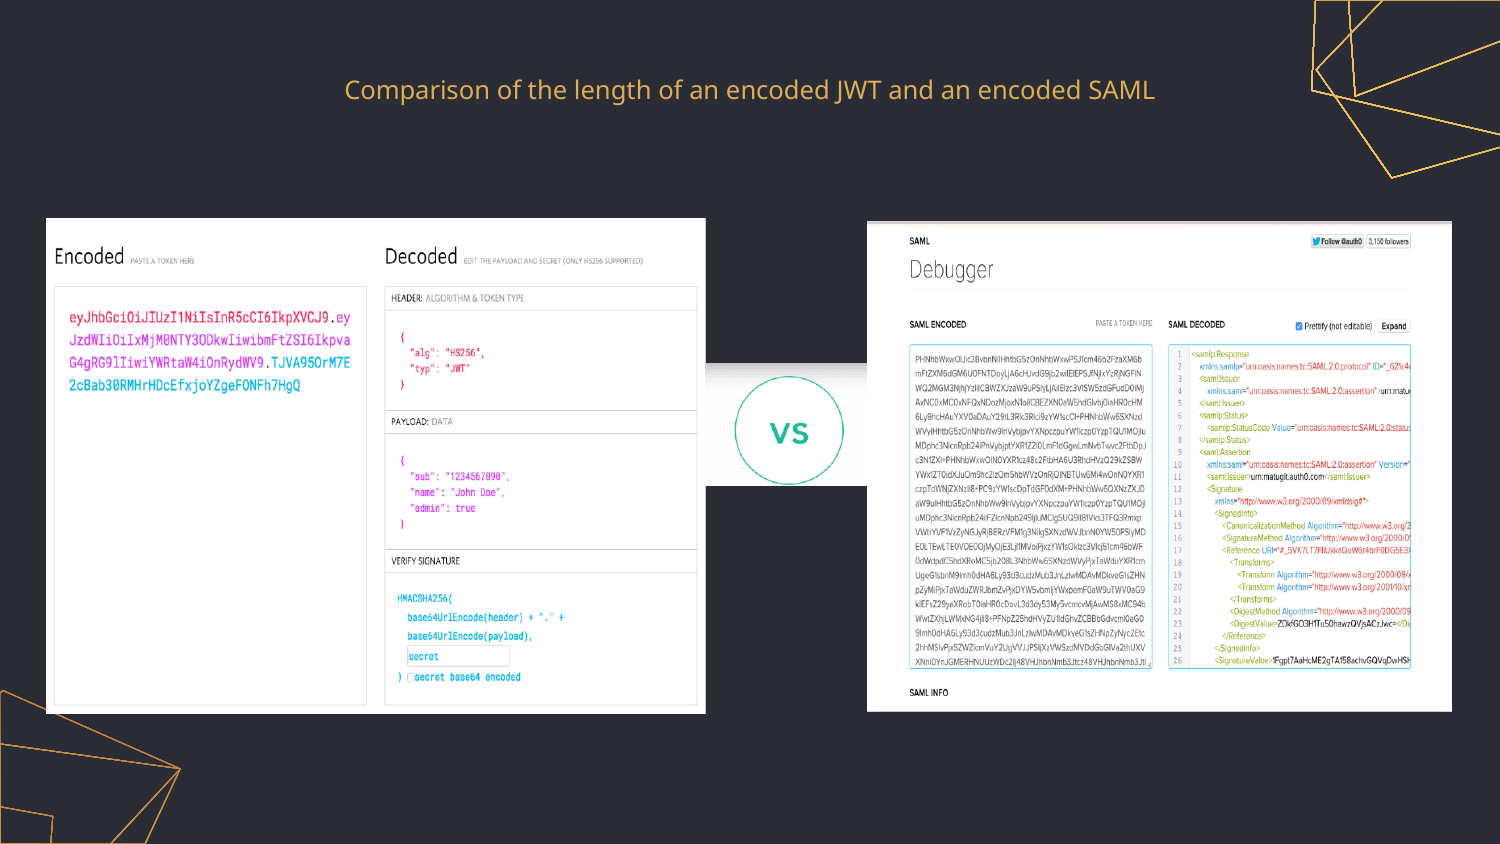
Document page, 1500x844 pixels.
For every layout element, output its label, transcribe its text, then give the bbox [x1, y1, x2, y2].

picture [46, 218, 1452, 715]
title Comparison of the length of an encoded JWT and an encoded SAML [327, 49, 1173, 130]
